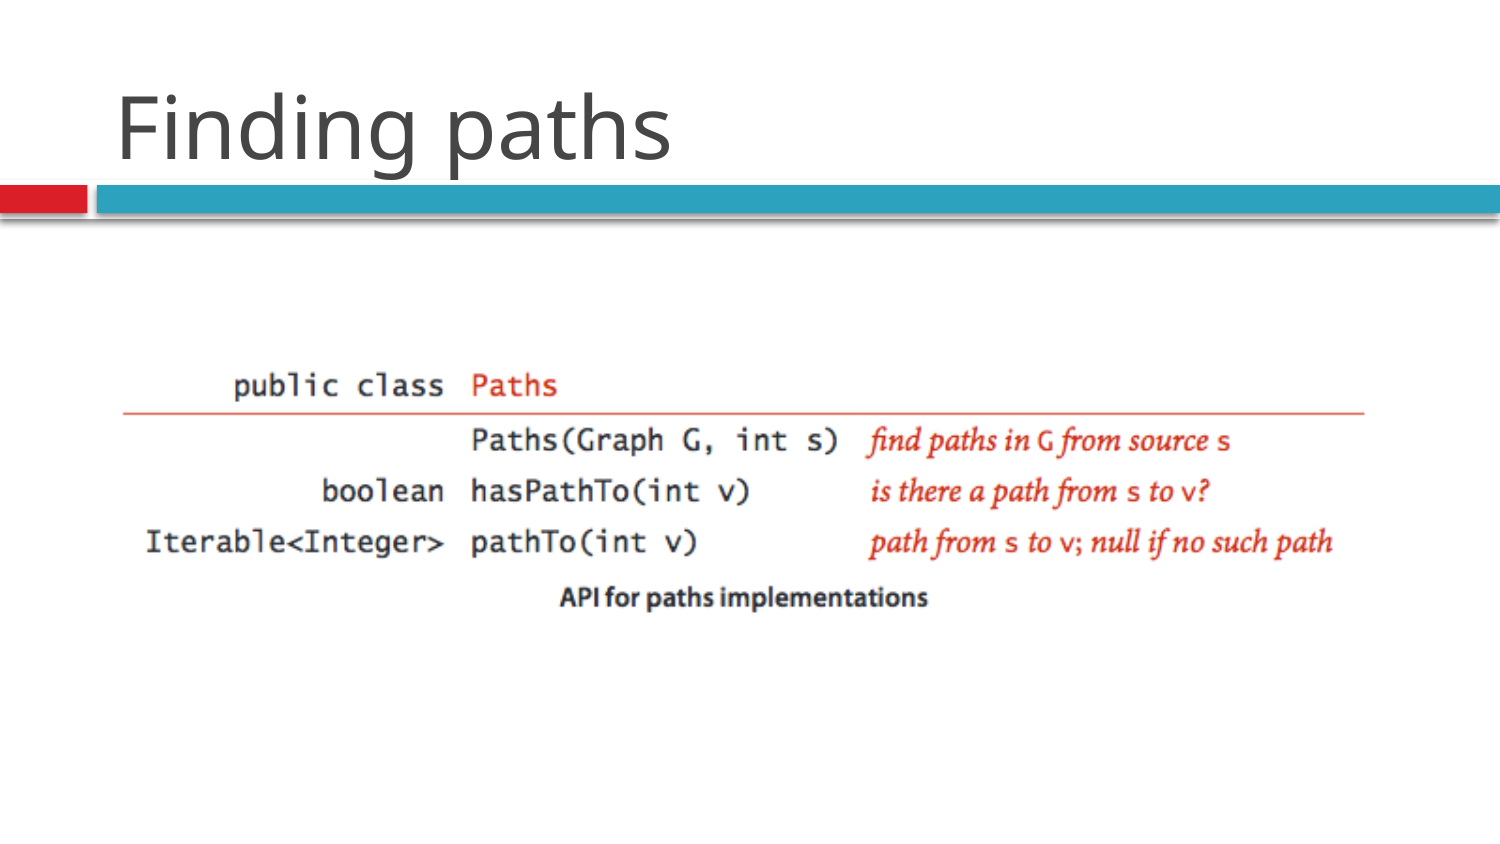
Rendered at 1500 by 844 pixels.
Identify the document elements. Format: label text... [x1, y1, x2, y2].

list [99, 221, 1438, 760]
title Finding paths [99, 19, 1438, 185]
